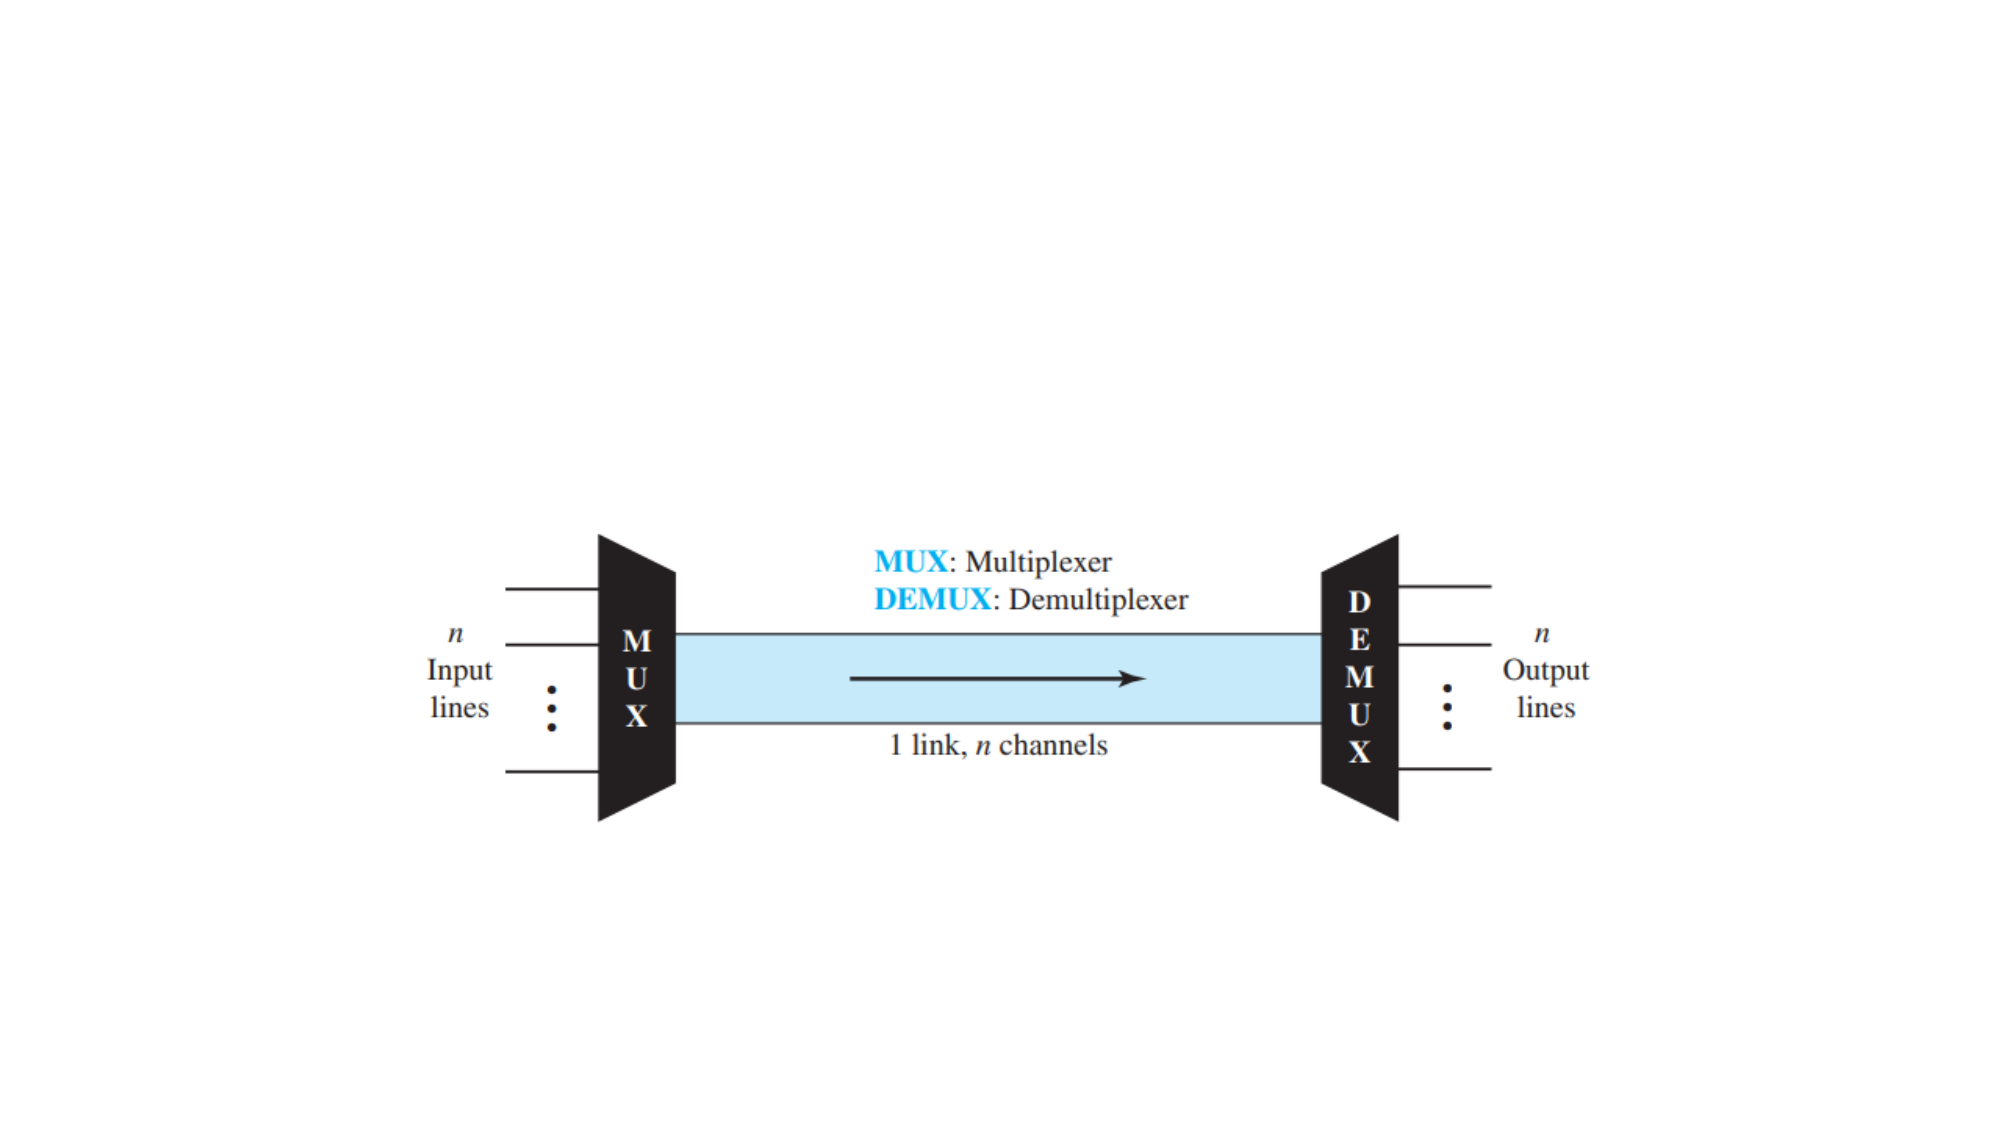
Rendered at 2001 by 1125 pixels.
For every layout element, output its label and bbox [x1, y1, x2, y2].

list [365, 485, 1635, 827]
